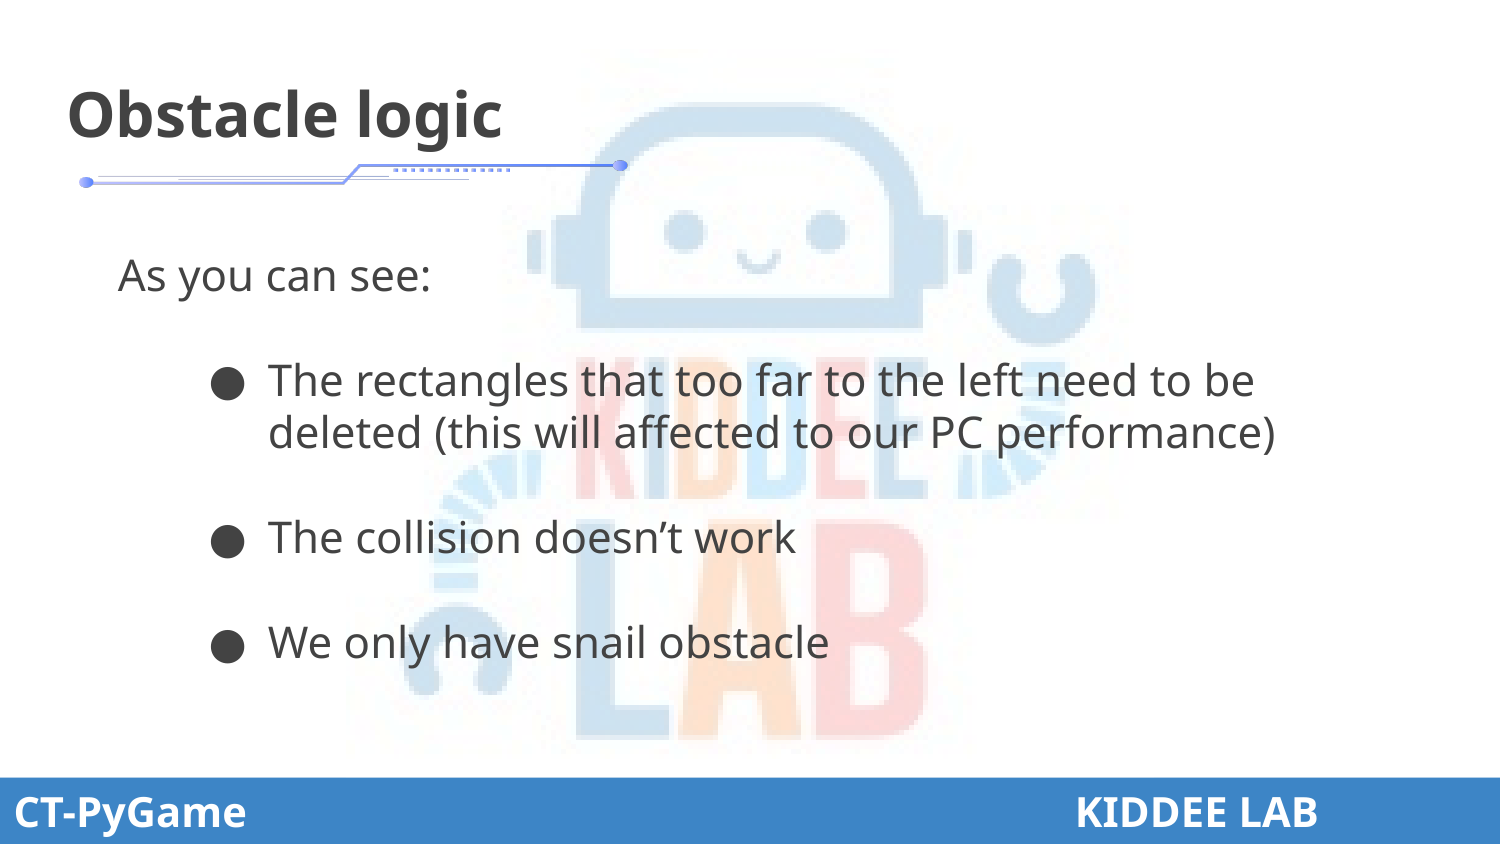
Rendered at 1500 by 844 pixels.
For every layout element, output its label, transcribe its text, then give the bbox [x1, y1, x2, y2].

title Obstacle logic [51, 60, 1449, 155]
picture [22, 151, 685, 197]
text_box As you can see: The rectangles that too far to the left need to be deleted (this will affected to our PC performance) The collision doesn’t work We only have snail obstacle [102, 232, 1397, 683]
